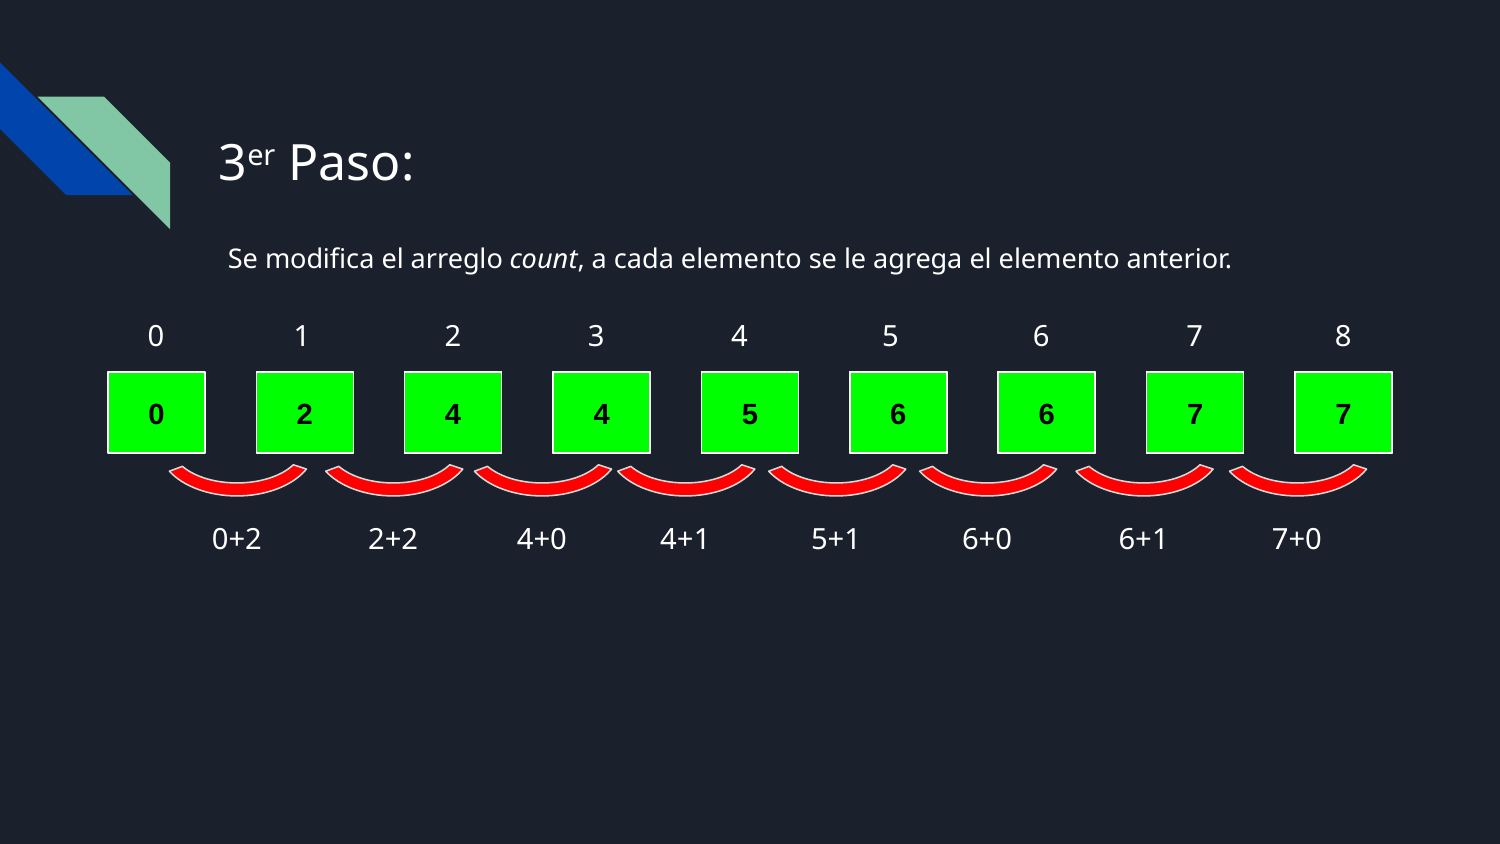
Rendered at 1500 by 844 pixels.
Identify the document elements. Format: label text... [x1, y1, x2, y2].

text_box 7+0 [1256, 505, 1338, 566]
text_box 7 [1146, 371, 1244, 453]
text_box 5 [866, 302, 915, 356]
text_box [325, 464, 463, 496]
text_box 4+1 [644, 505, 726, 566]
list Se modifica el arreglo count, a cada elemento se le agrega el elemento anterior. [212, 221, 1368, 303]
text_box 2 [256, 371, 354, 453]
text_box 0+2 [196, 505, 278, 566]
text_box [617, 464, 755, 496]
text_box 0 [107, 371, 205, 453]
text_box [768, 464, 906, 496]
text_box 5+1 [795, 505, 877, 566]
text_box 4 [716, 302, 764, 356]
text_box 6 [849, 371, 947, 453]
text_box [1076, 464, 1214, 496]
text_box [1229, 464, 1367, 496]
text_box 2+2 [352, 505, 434, 566]
text_box 7 [1294, 371, 1392, 453]
text_box 7 [1171, 302, 1219, 356]
text_box 0 [132, 302, 181, 356]
text_box 6+0 [946, 505, 1028, 566]
text_box 4+0 [501, 505, 583, 566]
text_box 6 [998, 371, 1096, 453]
title 3er Paso: [203, 115, 1359, 207]
text_box 4 [553, 371, 651, 453]
text_box 3 [572, 302, 621, 356]
text_box [169, 464, 307, 496]
text_box 2 [429, 302, 477, 356]
text_box 1 [278, 302, 326, 356]
text_box [474, 464, 612, 496]
text_box 6 [1017, 302, 1066, 356]
text_box 8 [1319, 302, 1368, 356]
text_box 4 [404, 371, 502, 453]
text_box [919, 464, 1057, 496]
text_box 5 [701, 371, 799, 453]
text_box 6+1 [1103, 505, 1185, 566]
